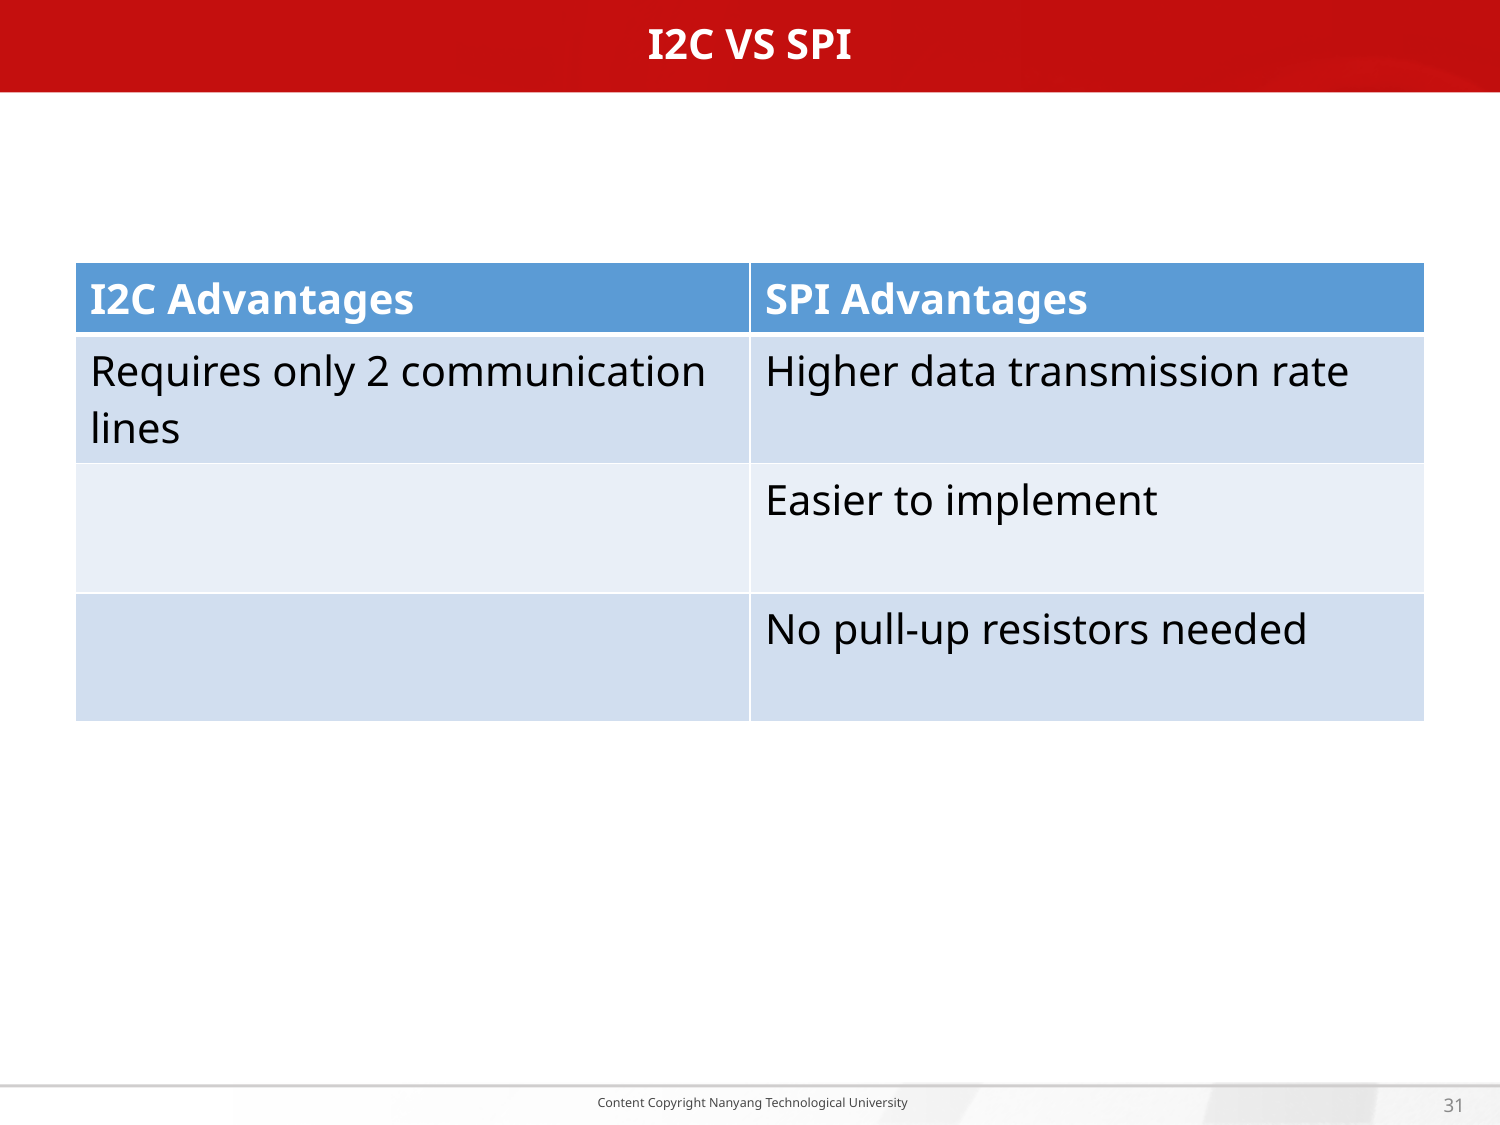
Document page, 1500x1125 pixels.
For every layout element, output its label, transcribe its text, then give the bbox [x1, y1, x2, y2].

table_cell [76, 464, 749, 592]
table_header SPI Advantages [751, 263, 1424, 332]
title I2C vs SPI [0, 0, 1500, 93]
table_header I2C Advantages [76, 263, 749, 332]
table_cell Requires only 2 communication lines [76, 337, 749, 463]
table_cell Higher data transmission rate [751, 337, 1424, 463]
picture [0, 1088, 1500, 1125]
table_cell No pull-up resistors needed [751, 594, 1424, 721]
table_cell Easier to implement [751, 464, 1424, 592]
table_cell [76, 594, 749, 721]
